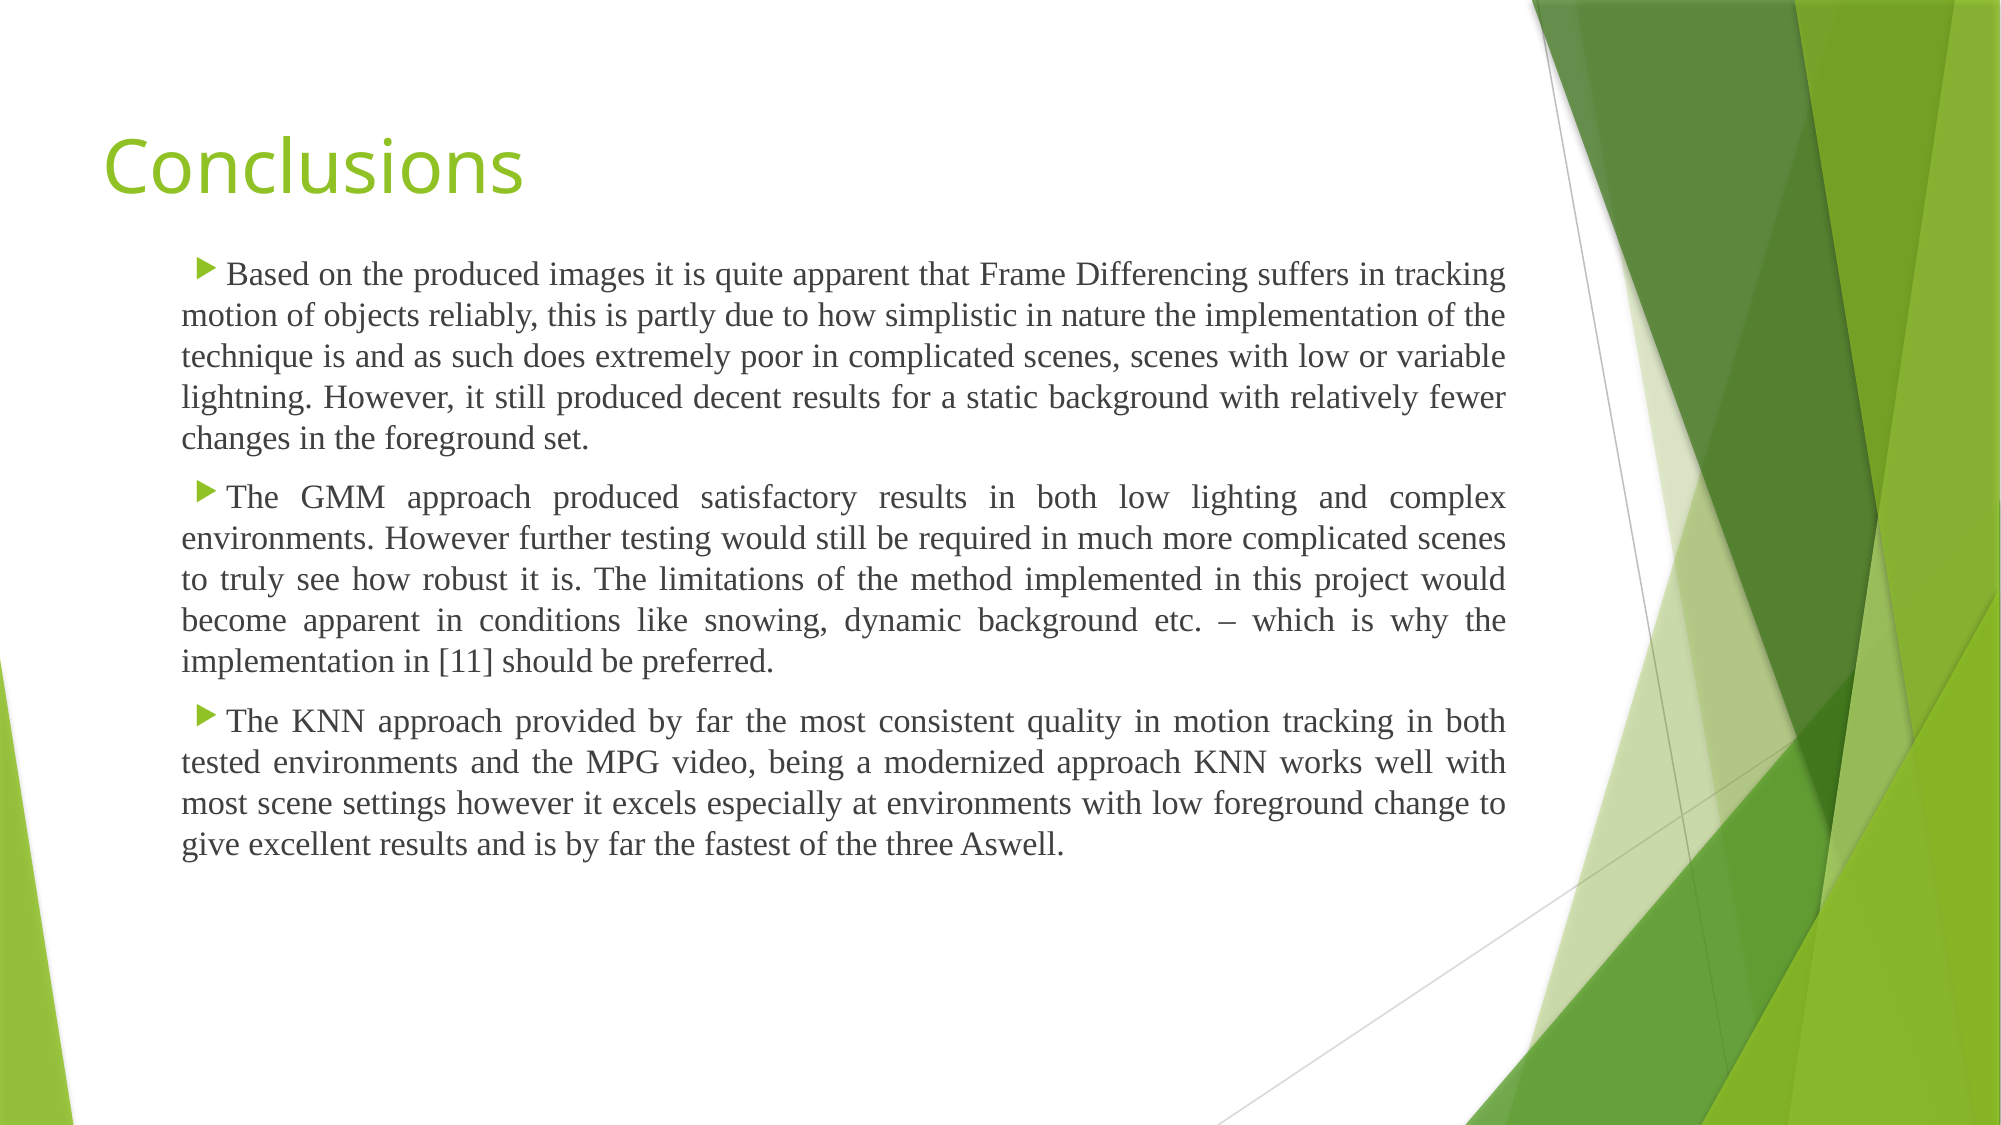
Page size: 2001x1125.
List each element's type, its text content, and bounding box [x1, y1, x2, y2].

title Conclusions [87, 110, 1498, 328]
list Based on the produced images it is quite apparent that Frame Differencing suffers in tracking motion of objects reliably, this is partly due to how simplistic in nature the implementation of the technique is and as such does extremely poor in complicated scenes, scenes with low or variable lightning. However, it still produced decent results for a static background with relatively fewer changes in the foreground set. The GMM approach produced satisfactory results in both low lighting and complex environments. However further testing would still be required in much more complicated scenes to truly see how robust it is. The limitations of the method implemented in this project would become apparent in conditions like snowing, dynamic background etc. – which is why the implementation in [11] should be preferred. The KNN approach provided by far the most consistent quality in motion tracking in both tested environments and the MPG video, being a modernized approach KNN works well with most scene settings however it excels especially at environments with low foreground change to give excellent results and is by far the fastest of the three Aswell. [111, 244, 1522, 881]
